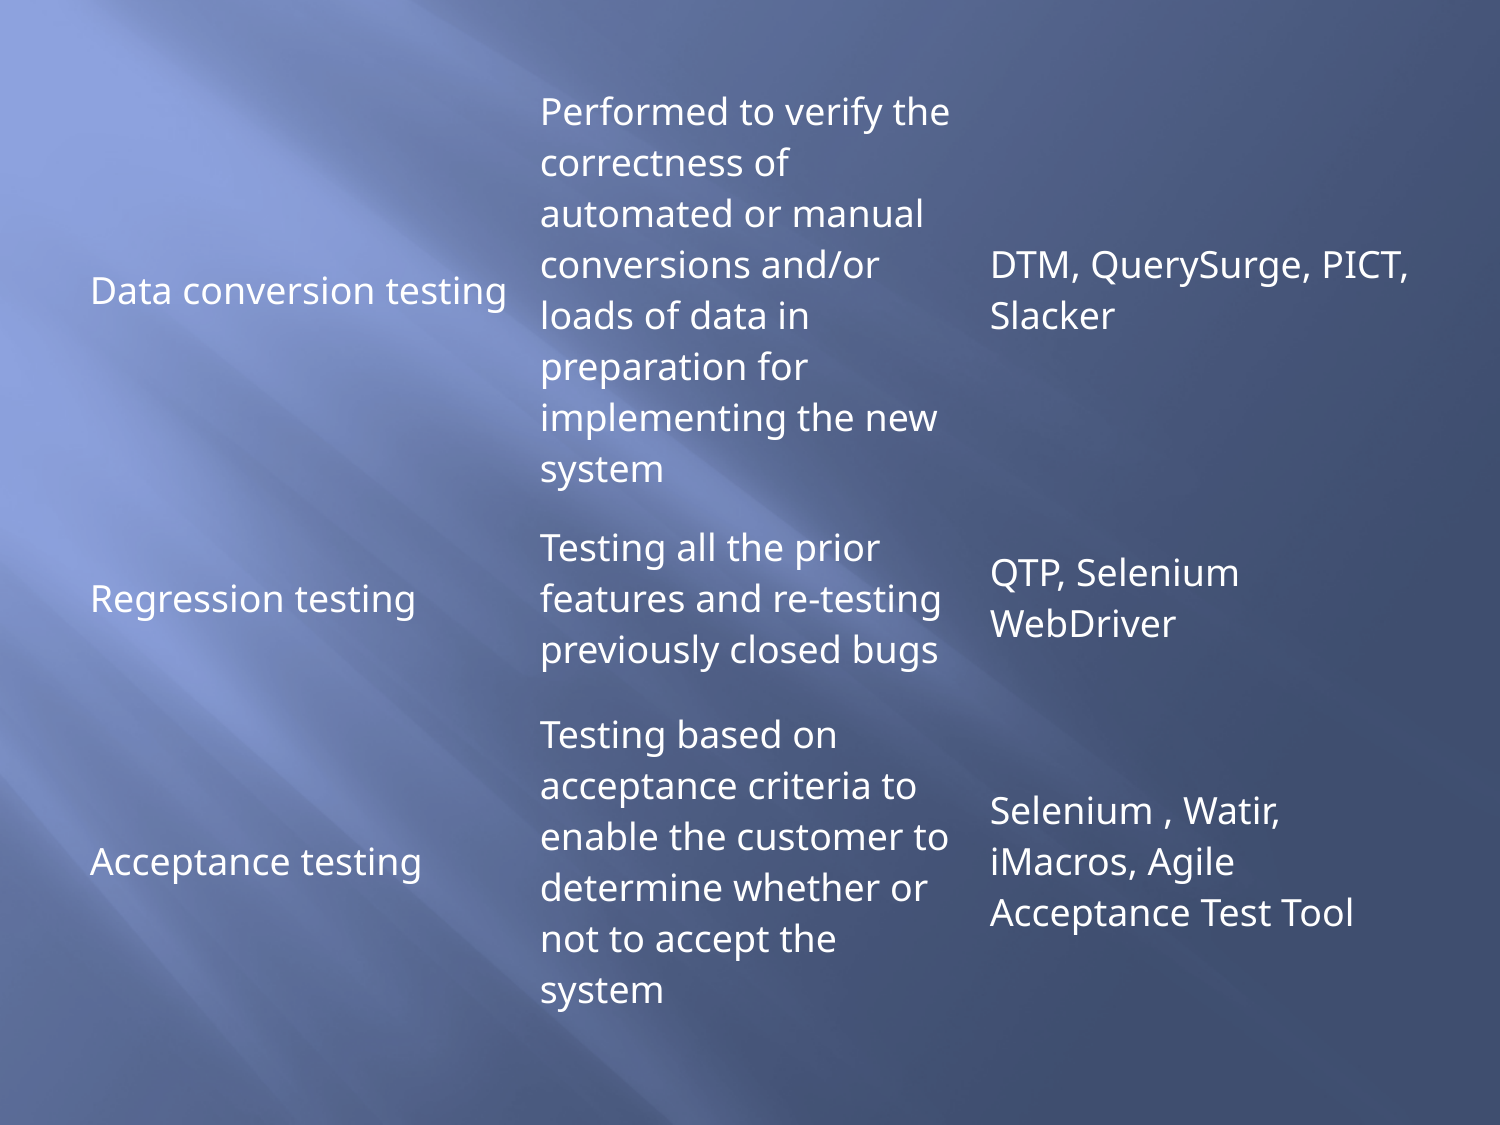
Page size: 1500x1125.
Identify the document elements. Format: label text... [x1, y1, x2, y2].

table_header Selenium , Watir, iMacros, Agile Acceptance Test Tool [975, 701, 1425, 1022]
table_header Regression testing [75, 492, 525, 701]
table_header Testing all the prior features and re-testing previously closed bugs [525, 492, 975, 701]
table_header QTP, Selenium WebDriver [975, 492, 1425, 701]
table_header Data conversion testing [75, 78, 525, 492]
table_header Performed to verify the correctness of automated or manual conversions and/or loads of data in preparation for implementing the new system [525, 78, 975, 492]
table_header DTM, QuerySurge, PICT, Slacker [975, 78, 1425, 492]
table_header Testing based on acceptance criteria to enable the customer to determine whether or not to accept the system [525, 701, 975, 1022]
table_header Acceptance testing [75, 701, 525, 1022]
